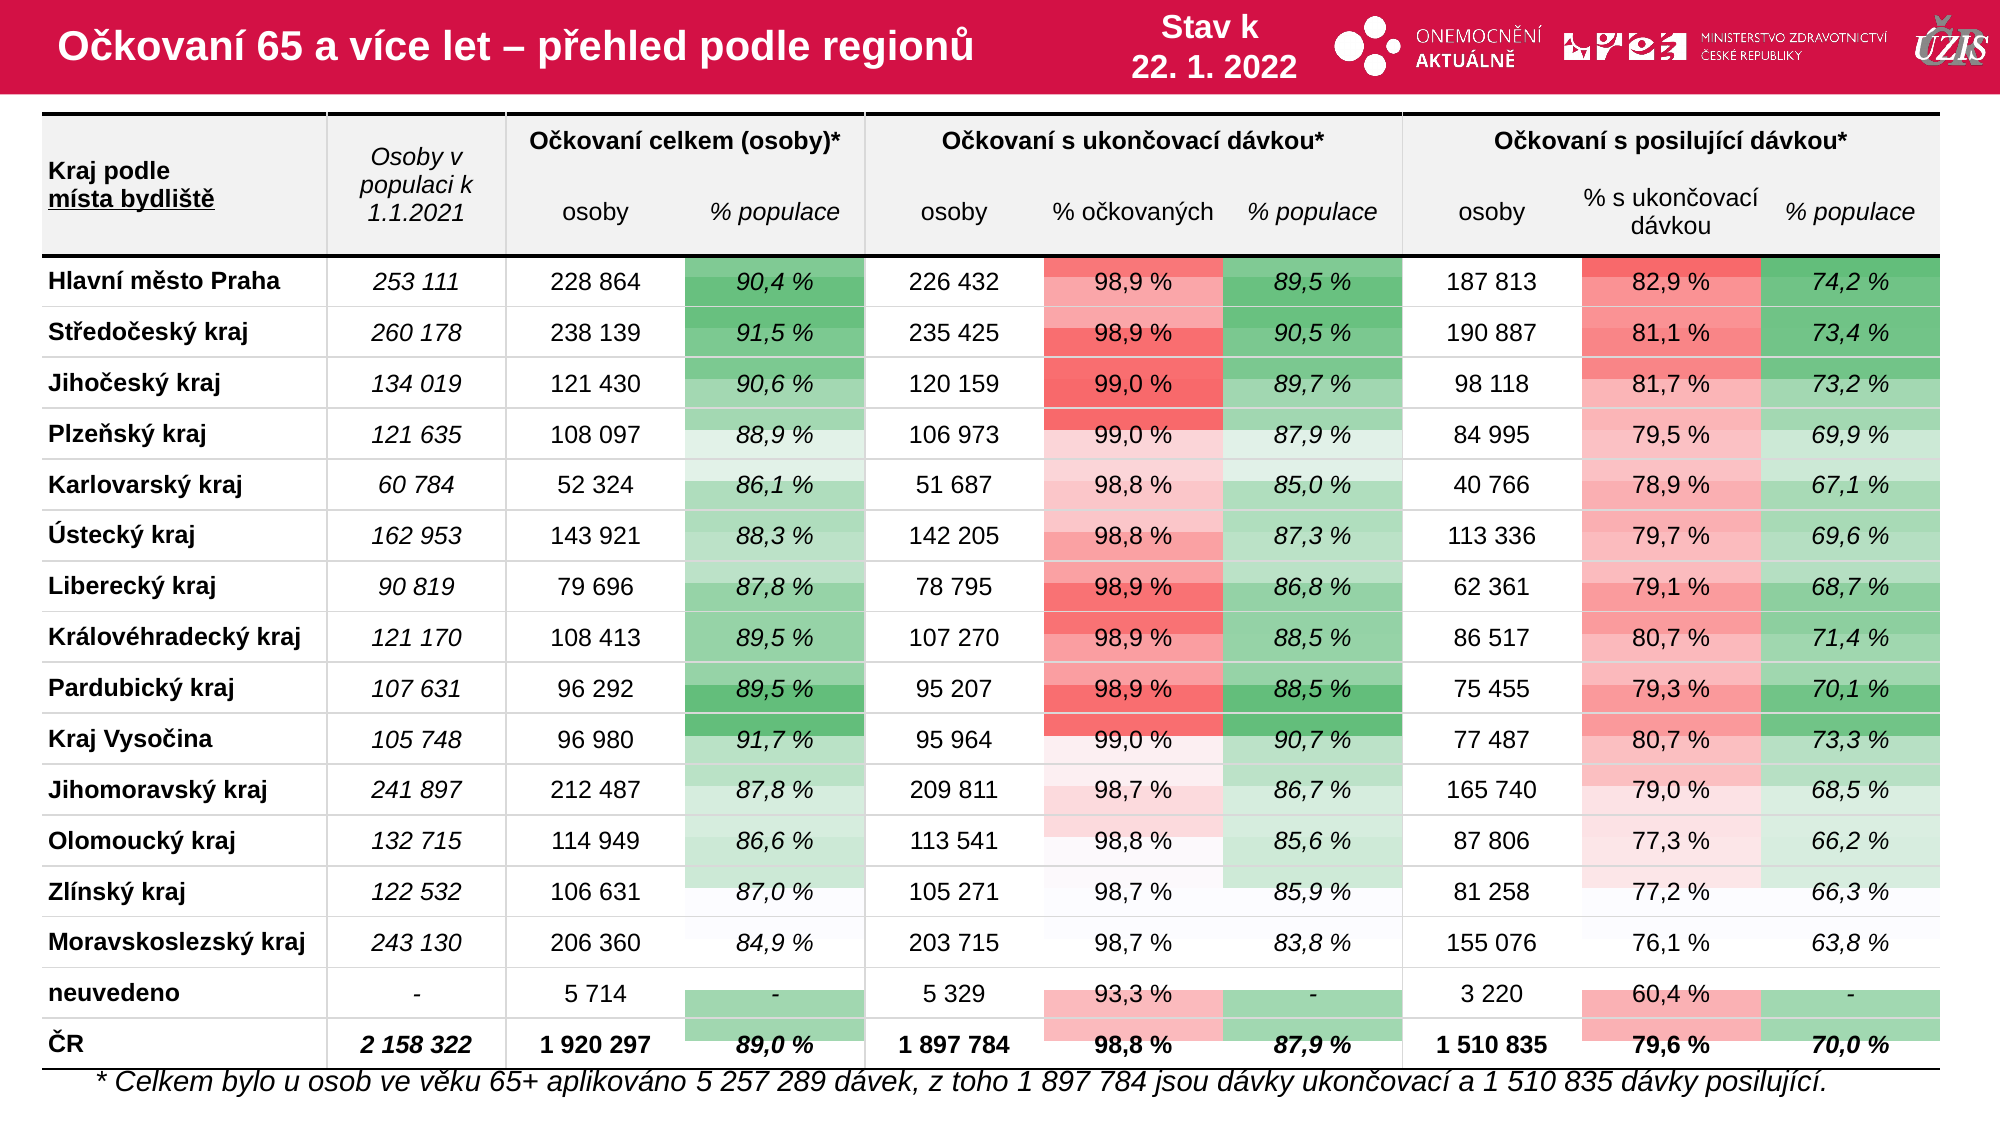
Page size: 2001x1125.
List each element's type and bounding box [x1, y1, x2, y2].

table_cell [42, 816, 326, 865]
table_cell [328, 1019, 505, 1068]
table_cell [42, 258, 326, 306]
table_cell [866, 358, 1402, 407]
table_cell [507, 409, 864, 458]
table_cell [866, 409, 1402, 458]
table_cell [866, 867, 1402, 916]
table_cell [328, 562, 505, 611]
table_cell [1403, 166, 1940, 254]
table_cell [328, 968, 505, 1017]
table_cell [866, 307, 1402, 356]
table_cell [1403, 511, 1940, 560]
table_cell [866, 714, 1402, 763]
table_cell [507, 258, 864, 306]
table_cell [42, 511, 326, 560]
picture [1563, 31, 1888, 60]
table_cell [1403, 612, 1940, 661]
table_cell [328, 816, 505, 865]
table_cell [42, 612, 326, 661]
table_cell [328, 714, 505, 763]
table_cell [866, 258, 1402, 306]
table_cell [1403, 1019, 1940, 1068]
table_cell [42, 358, 326, 407]
table_cell [1403, 562, 1940, 611]
table_cell [42, 867, 326, 916]
table_cell [1403, 663, 1940, 712]
table_header [328, 116, 505, 254]
table_cell [507, 816, 864, 865]
text_box [80, 1070, 1871, 1105]
table_cell [507, 714, 864, 763]
table_cell [42, 968, 326, 1017]
table_header [42, 116, 326, 254]
table_cell [866, 612, 1402, 661]
table_cell [328, 511, 505, 560]
table_cell [866, 765, 1402, 814]
table_cell [866, 166, 1402, 254]
table_cell [507, 511, 864, 560]
table_cell [42, 663, 326, 712]
table_cell [1403, 460, 1940, 509]
table_cell [866, 968, 1402, 1017]
table_header [866, 116, 1402, 166]
table_cell [328, 765, 505, 814]
table_header [507, 116, 864, 166]
table_cell [507, 867, 864, 916]
table_cell [507, 765, 864, 814]
table_cell [507, 612, 864, 661]
table_header [1403, 116, 1940, 166]
table_cell [1403, 409, 1940, 458]
table_cell [1403, 307, 1940, 356]
picture [1915, 15, 1989, 66]
table_cell [507, 358, 864, 407]
table_cell [507, 1019, 864, 1068]
table_cell [866, 816, 1402, 865]
table_cell [42, 409, 326, 458]
table_cell [1403, 867, 1940, 916]
table_cell [42, 307, 326, 356]
table_cell [42, 714, 326, 763]
table_cell [1403, 917, 1940, 967]
table_cell [328, 663, 505, 712]
table_cell [328, 358, 505, 407]
table_cell [1403, 816, 1940, 865]
table_cell [507, 917, 864, 967]
table_cell [328, 867, 505, 916]
table_cell [866, 663, 1402, 712]
table_cell [507, 460, 864, 509]
table_cell [1403, 968, 1940, 1017]
table_cell [1403, 358, 1940, 407]
table_cell [42, 460, 326, 509]
table_cell [866, 1019, 1402, 1068]
table_cell [507, 968, 864, 1017]
table_cell [328, 917, 505, 967]
table_cell [42, 917, 326, 967]
table_cell [1403, 765, 1940, 814]
table_cell [507, 307, 864, 356]
text_box [1088, 0, 1341, 93]
table_cell [328, 307, 505, 356]
picture [1341, 16, 1542, 76]
table_cell [42, 562, 326, 611]
table_cell [328, 409, 505, 458]
table_cell [1403, 258, 1940, 306]
table_cell [866, 460, 1402, 509]
table_cell [507, 663, 864, 712]
table_cell [42, 765, 326, 814]
table_cell [507, 562, 864, 611]
table_cell [328, 258, 505, 306]
table_cell [328, 612, 505, 661]
title [42, 0, 1262, 95]
table_cell [507, 166, 864, 254]
table_cell [328, 460, 505, 509]
table_cell [1403, 714, 1940, 763]
table_cell [42, 1019, 326, 1068]
table_cell [866, 917, 1402, 967]
table_cell [866, 511, 1402, 560]
table_cell [866, 562, 1402, 611]
